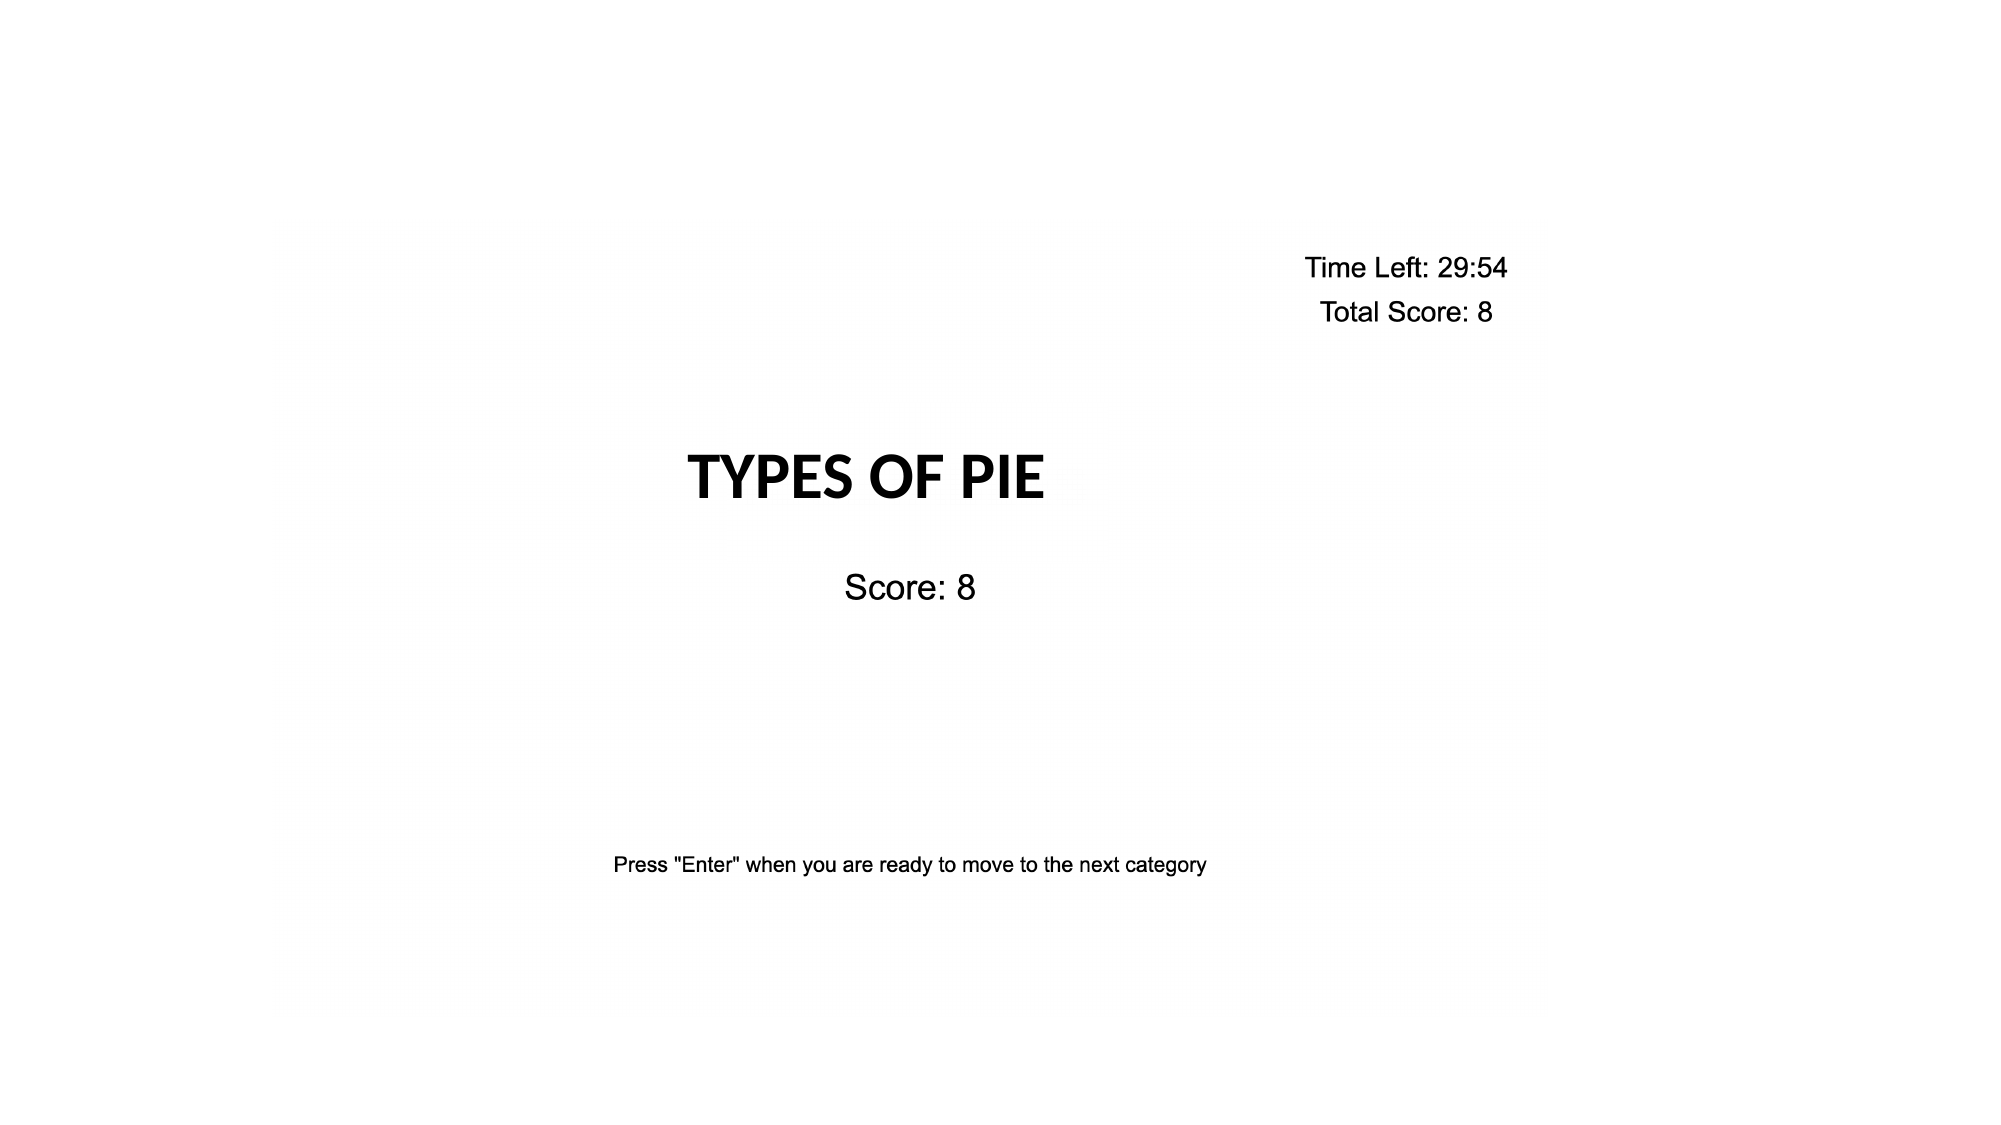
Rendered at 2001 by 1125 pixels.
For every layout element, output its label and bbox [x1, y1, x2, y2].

text_box [271, 219, 1547, 1017]
